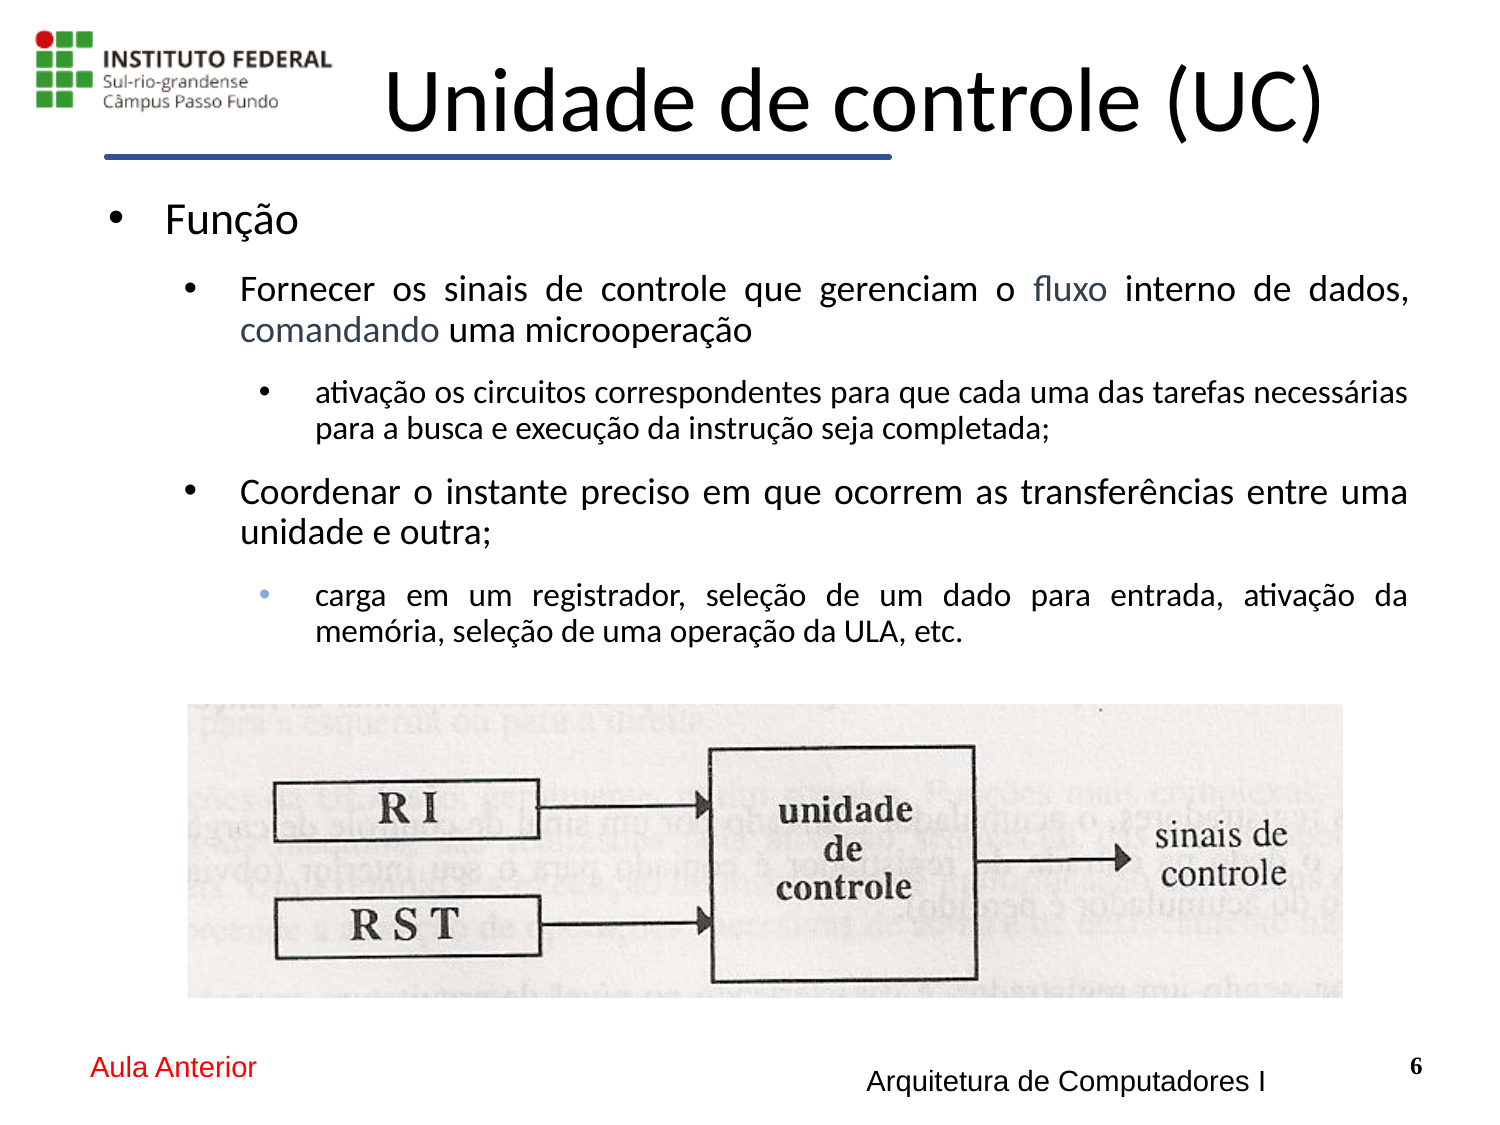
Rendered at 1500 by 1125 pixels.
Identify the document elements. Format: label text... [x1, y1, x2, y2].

list Função Fornecer os sinais de controle que gerenciam o fluxo interno de dados, comandando uma microoperação ativação os circuitos correspondentes para que cada uma das tarefas necessárias para a busca e execução da instrução seja completada; Coordenar o instante preciso em que ocorrem as transferências entre uma unidade e outra; carga em um registrador, seleção de um dado para entrada, ativação da memória, seleção de uma operação da ULA, etc. [75, 187, 1425, 930]
title Unidade de controle (UC) [180, 7, 1500, 196]
text_box Aula Anterior [75, 1040, 276, 1091]
text_box ‹#› [1049, 1012, 1438, 1088]
text_box Arquitetura de Computadores I [733, 1054, 1400, 1125]
picture [21, 23, 340, 126]
picture [187, 703, 1344, 998]
